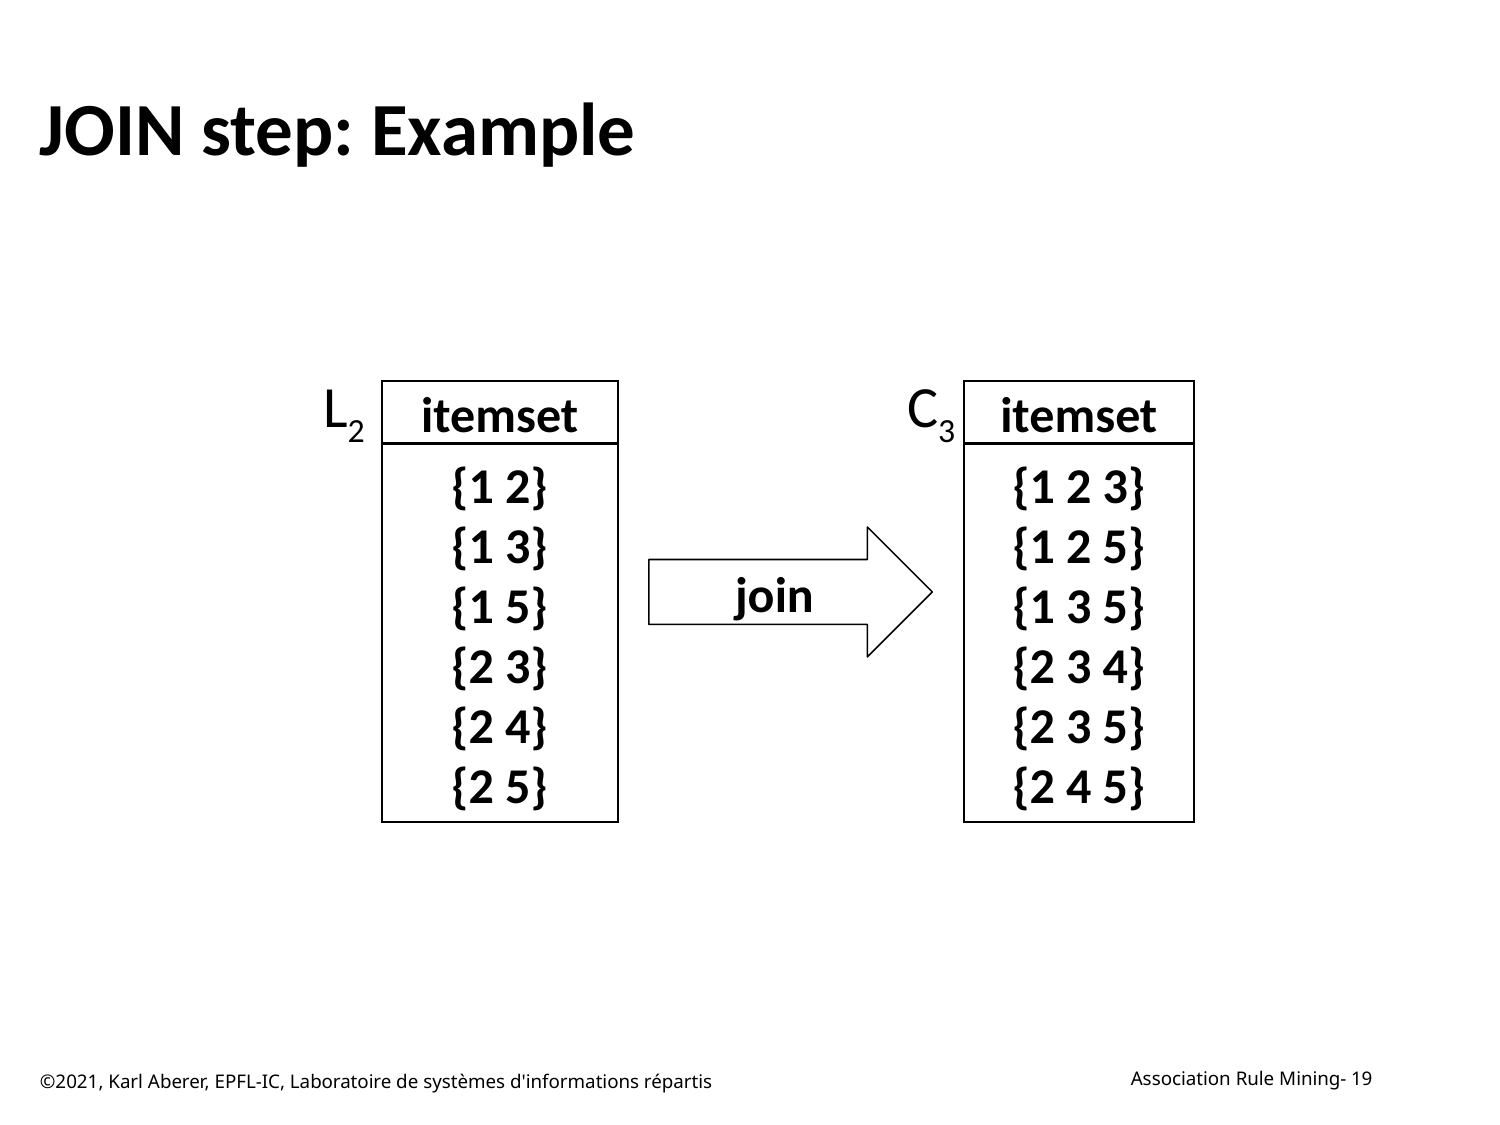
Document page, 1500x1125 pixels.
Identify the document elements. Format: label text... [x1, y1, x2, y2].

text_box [306, 365, 1194, 823]
footer ©2021, Karl Aberer, EPFL-IC, Laboratoire de systèmes d'informations répartis [24, 1062, 988, 1101]
title JOIN step: Example [24, 49, 1388, 201]
